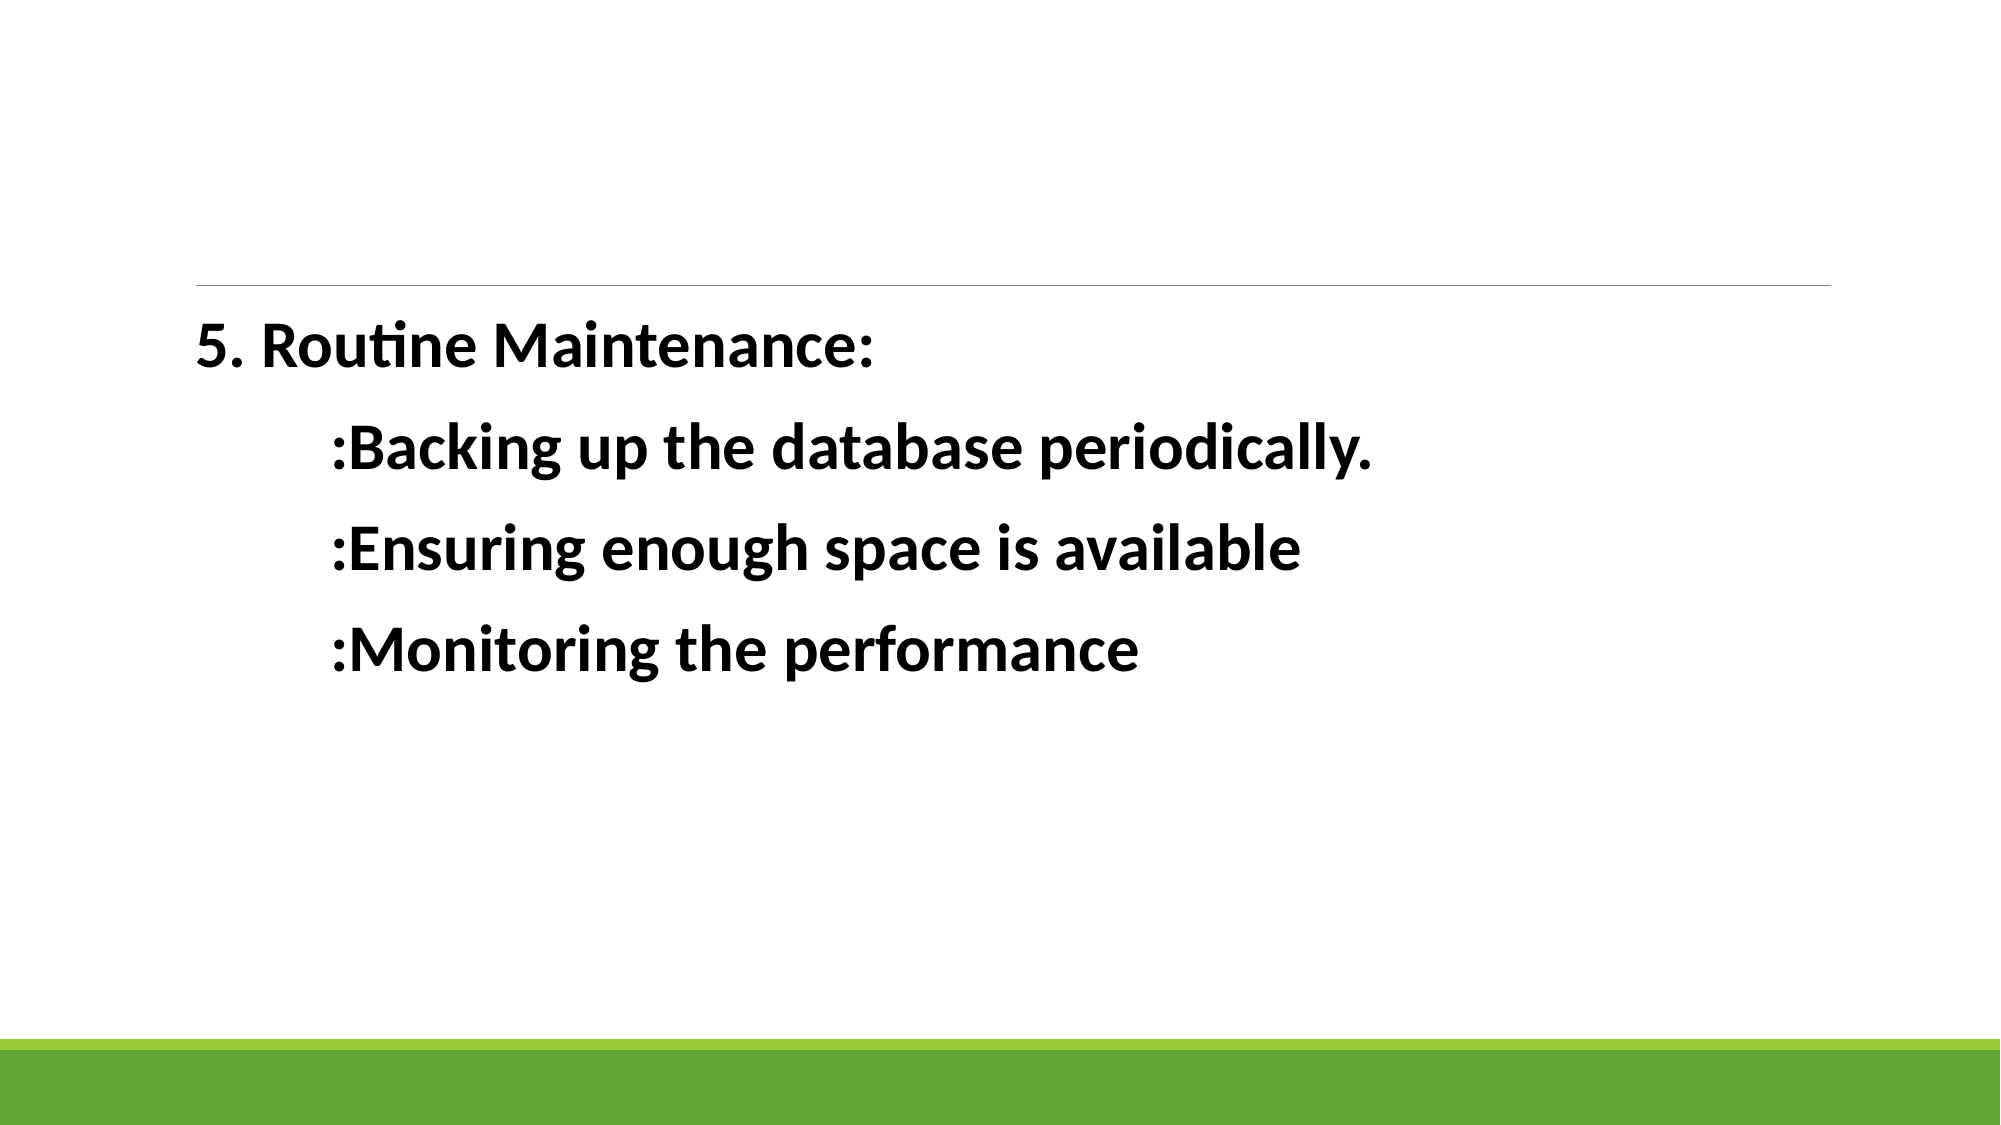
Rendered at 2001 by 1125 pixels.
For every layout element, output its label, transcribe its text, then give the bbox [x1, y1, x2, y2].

list 5. Routine Maintenance: :Backing up the database periodically. :Ensuring enough space is available :Monitoring the performance [180, 302, 1830, 963]
